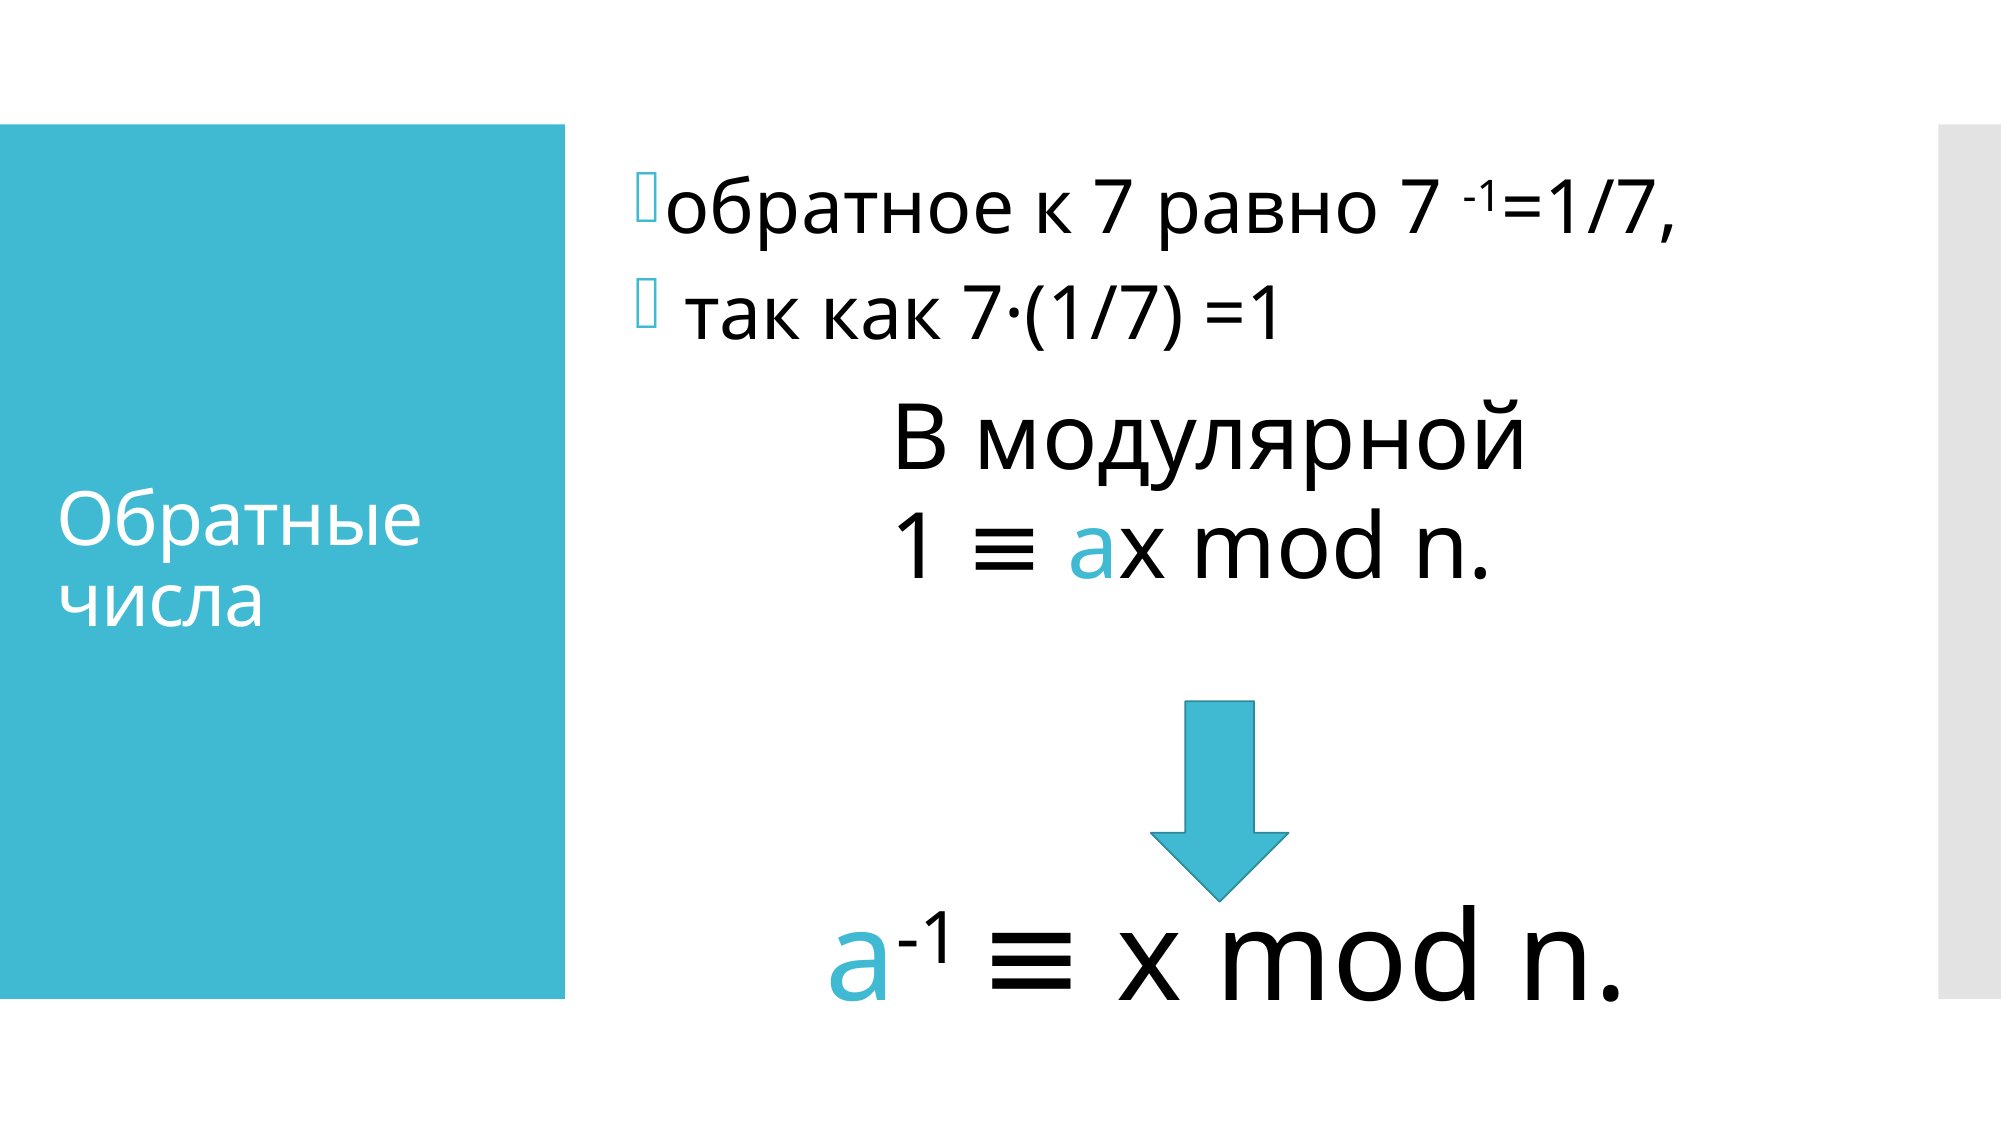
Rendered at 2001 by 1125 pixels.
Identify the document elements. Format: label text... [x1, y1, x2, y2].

title Обратные числа [41, 184, 525, 940]
list обратное к 7 равно 7 -1=1/7, так как 7·(1/7) =1 [619, 118, 1820, 407]
text_box а-1 ≡ х mod n. [811, 868, 1676, 1033]
text_box [1149, 700, 1290, 903]
text_box В модулярной 1 ≡ ах mod n. [875, 370, 1545, 605]
